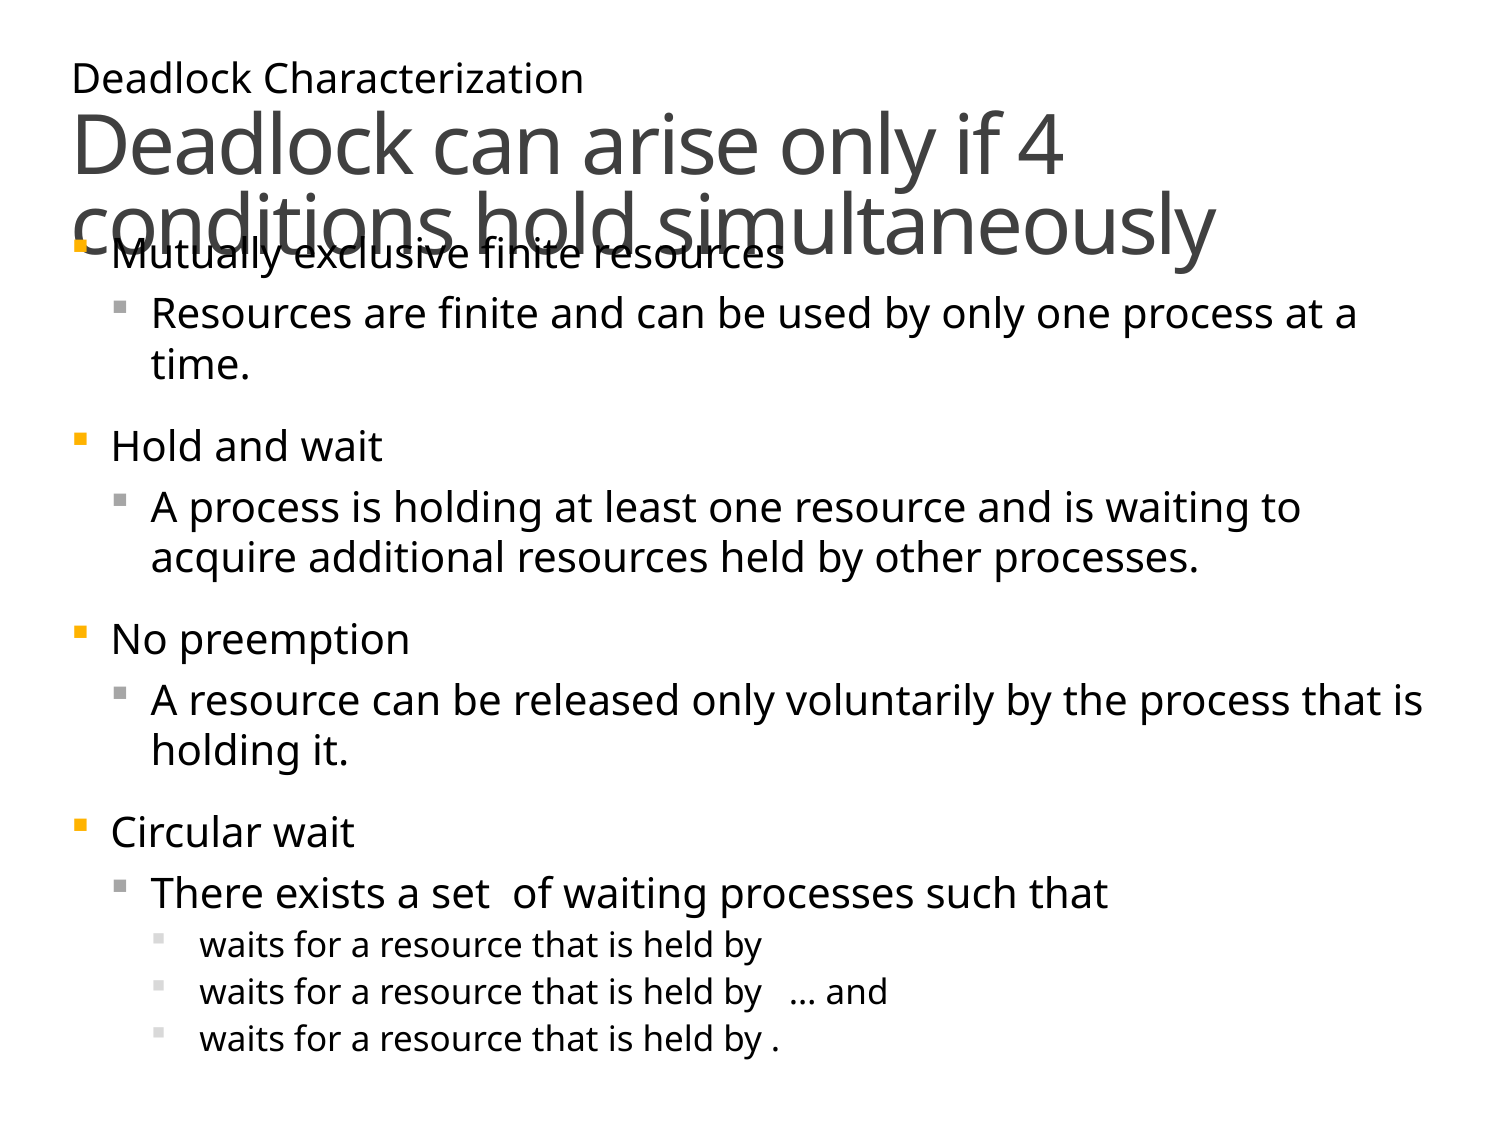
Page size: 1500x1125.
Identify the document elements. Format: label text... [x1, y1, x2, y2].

list Deadlock Characterization [70, 45, 1430, 102]
title Deadlock can arise only if 4 conditions hold simultaneously [70, 104, 1430, 223]
